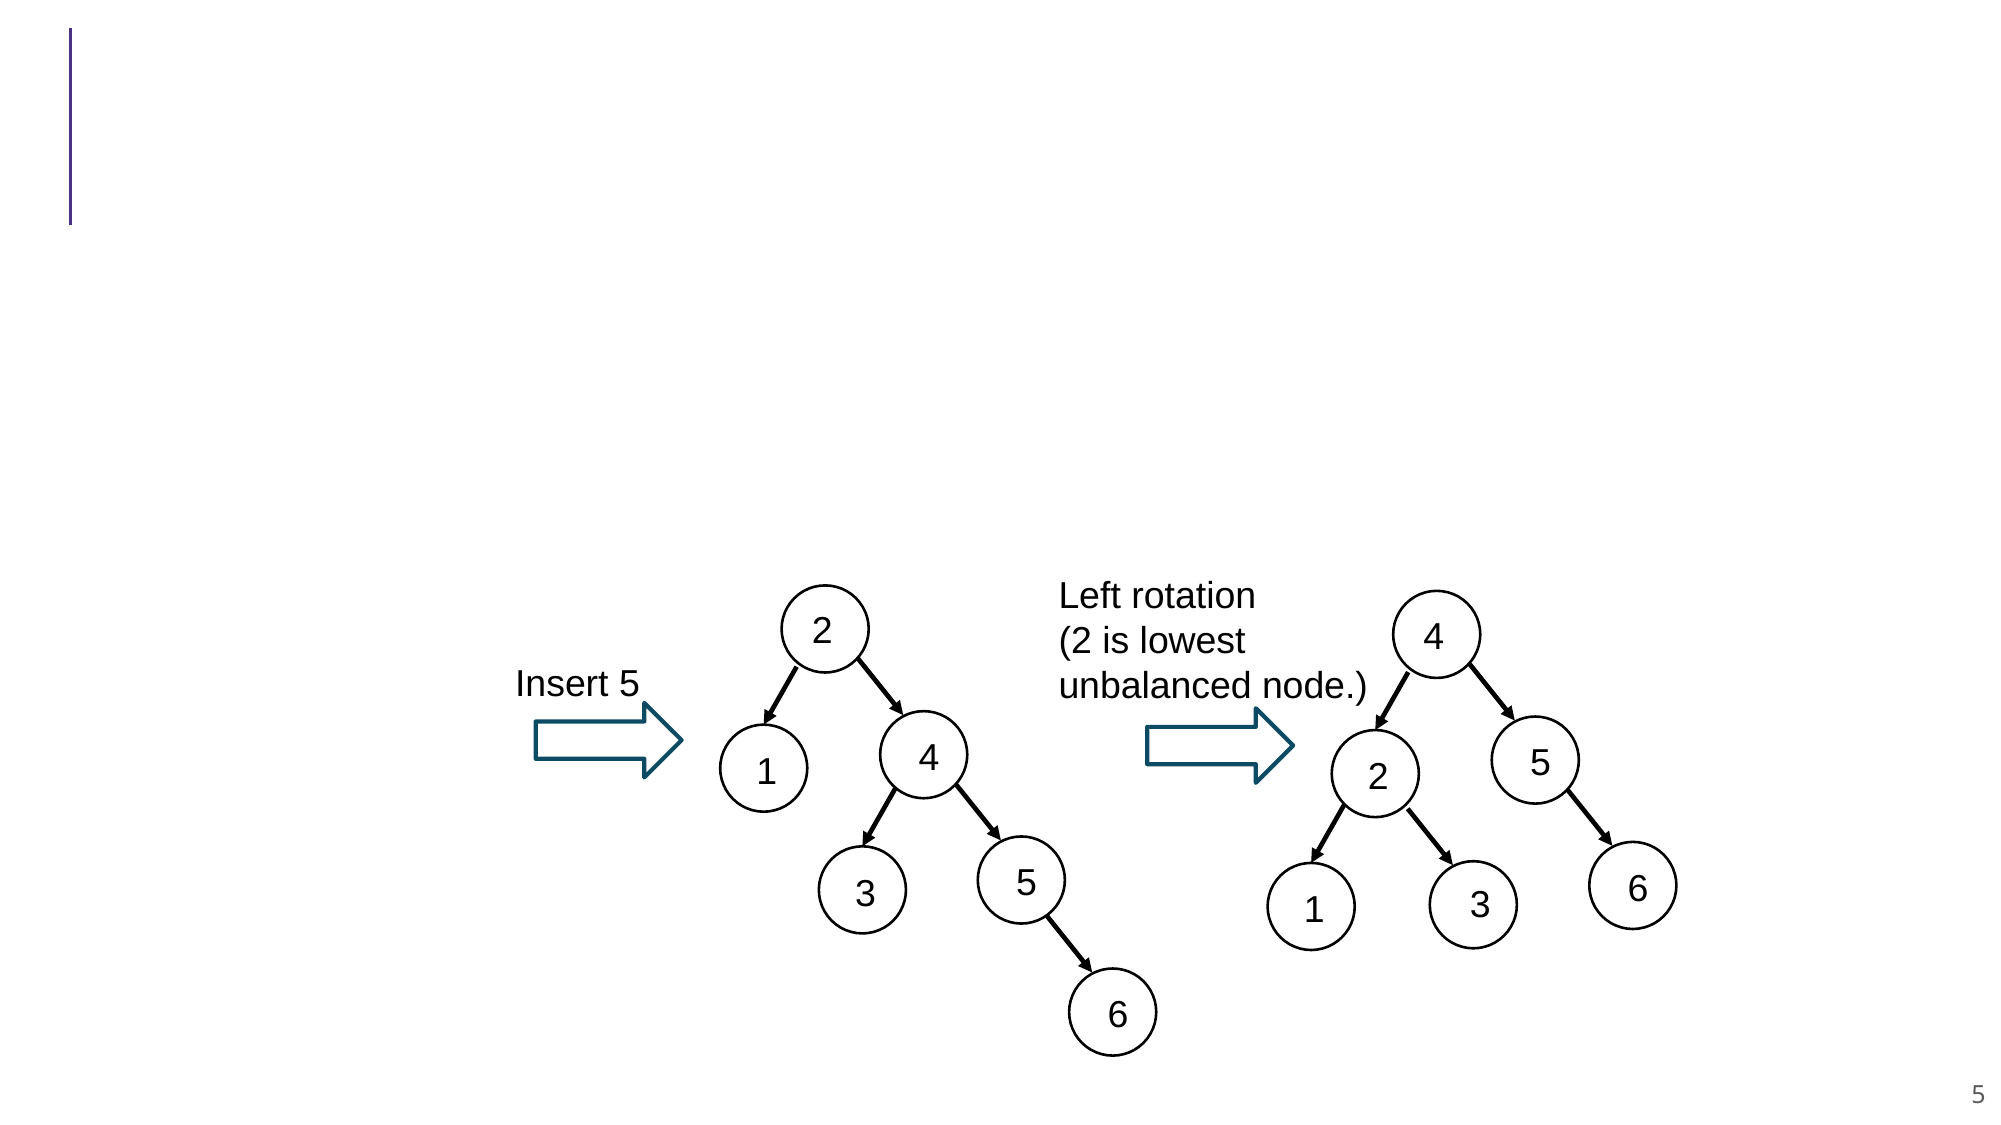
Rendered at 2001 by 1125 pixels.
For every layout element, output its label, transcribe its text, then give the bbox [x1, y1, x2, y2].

text_box 4 [1424, 604, 1460, 665]
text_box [1469, 663, 1516, 721]
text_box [862, 788, 896, 847]
text_box 4 [903, 725, 955, 786]
text_box [1491, 716, 1579, 804]
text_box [1566, 789, 1613, 846]
text_box 1 [1289, 877, 1340, 938]
text_box [1267, 863, 1355, 951]
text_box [763, 666, 797, 725]
text_box Left rotation (2 is lowest unbalanced node.) [1043, 563, 1424, 759]
text_box [1145, 759, 1283, 785]
text_box 5 [1515, 730, 1566, 791]
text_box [955, 783, 1002, 841]
text_box [1424, 590, 1481, 678]
text_box [1589, 841, 1677, 929]
text_box 2 [1353, 759, 1404, 805]
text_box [1374, 671, 1409, 731]
text_box [818, 846, 906, 934]
text_box 5 [1001, 850, 1052, 911]
text_box Insert 5 [500, 652, 692, 712]
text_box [857, 658, 904, 716]
text_box [1429, 861, 1517, 949]
text_box 6 [1612, 856, 1664, 916]
text_box 2 [797, 599, 848, 659]
text_box [1069, 968, 1157, 1056]
text_box [781, 585, 869, 673]
text_box [1331, 759, 1419, 818]
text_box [1046, 915, 1093, 973]
text_box 1 [741, 739, 793, 800]
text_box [1407, 808, 1454, 866]
text_box [533, 712, 684, 780]
text_box [720, 724, 808, 812]
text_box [1310, 804, 1345, 864]
text_box 3 [1455, 872, 1506, 933]
text_box [977, 836, 1065, 924]
text_box [880, 711, 968, 799]
text_box 6 [1092, 982, 1144, 1043]
text_box 3 [840, 861, 891, 921]
